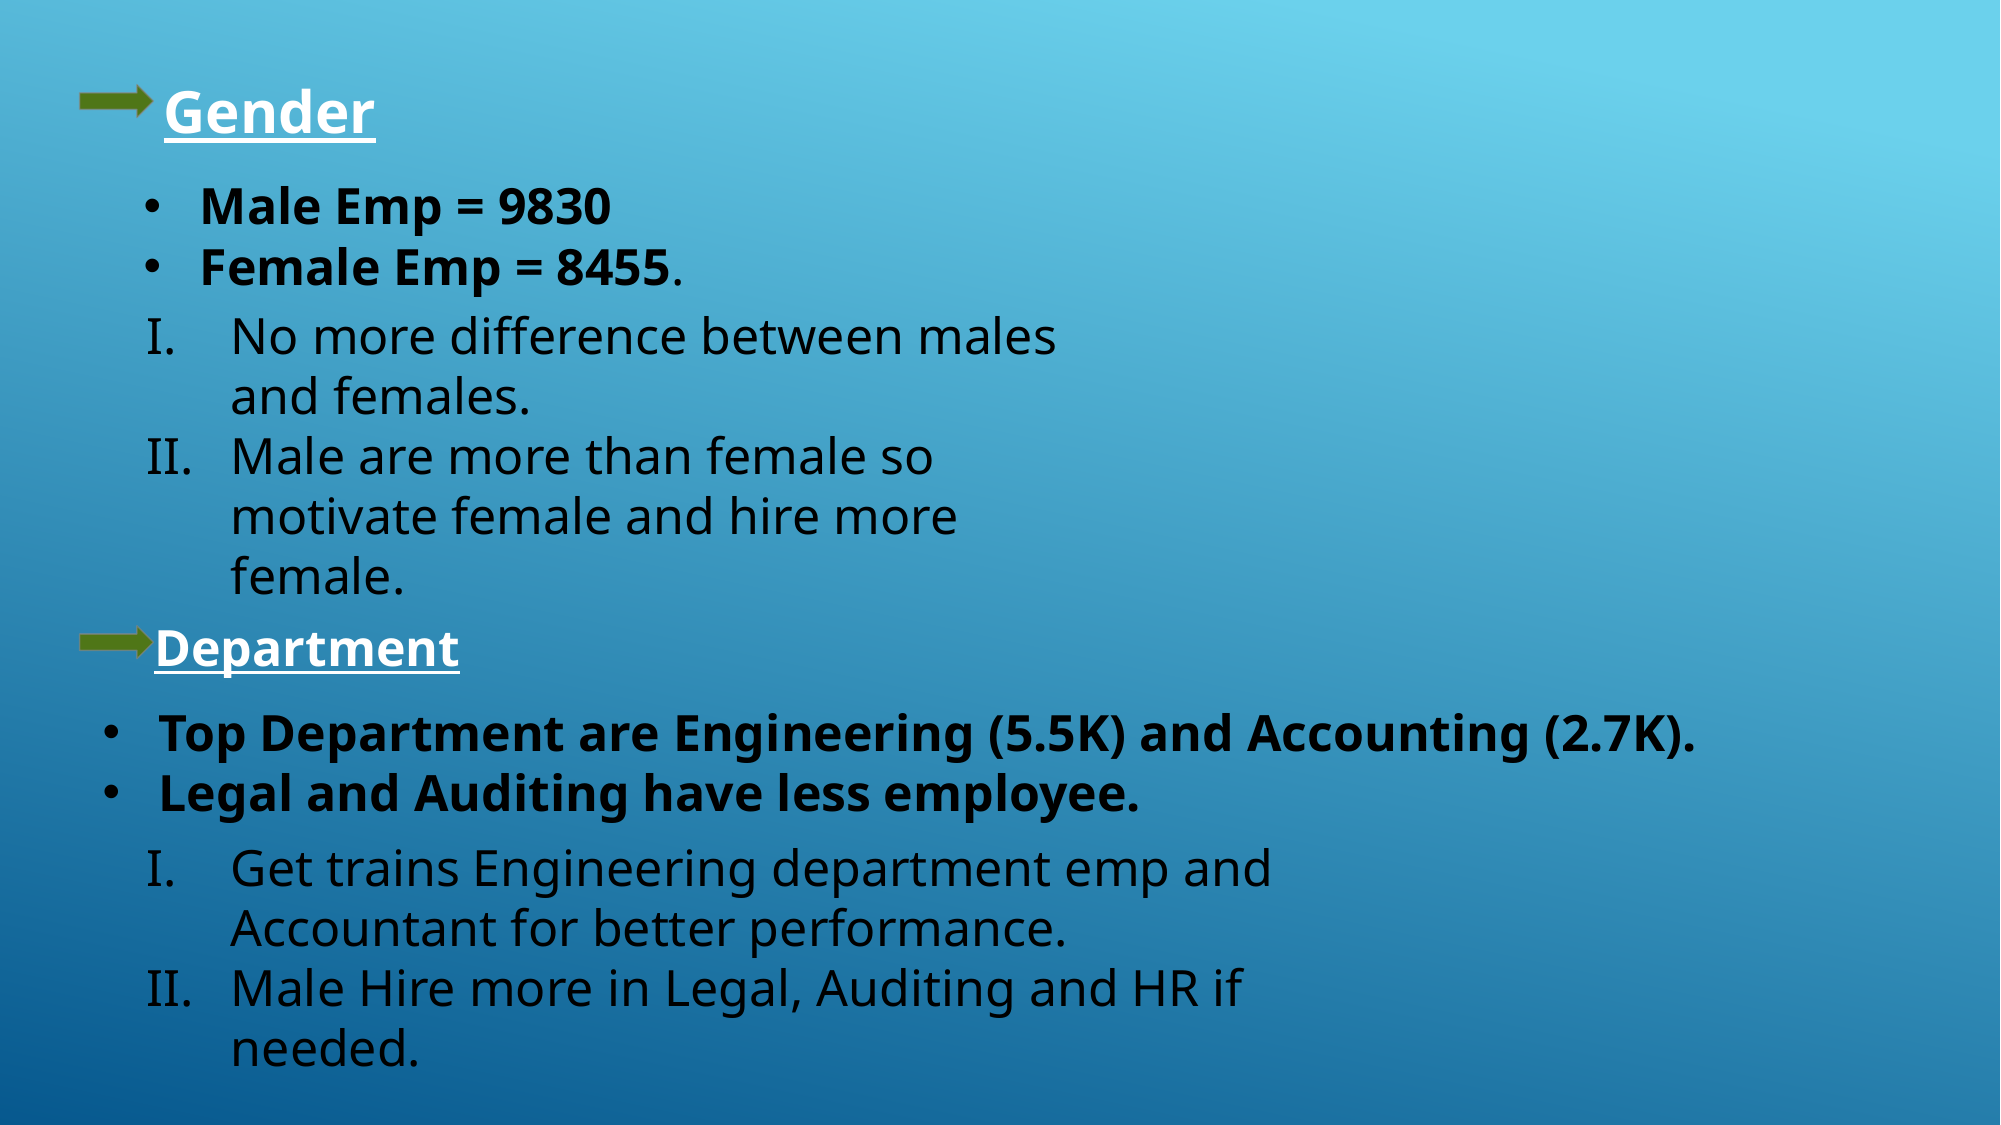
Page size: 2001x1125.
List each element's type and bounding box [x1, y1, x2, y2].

text_box [79, 609, 1669, 1088]
text_box [79, 68, 1132, 555]
